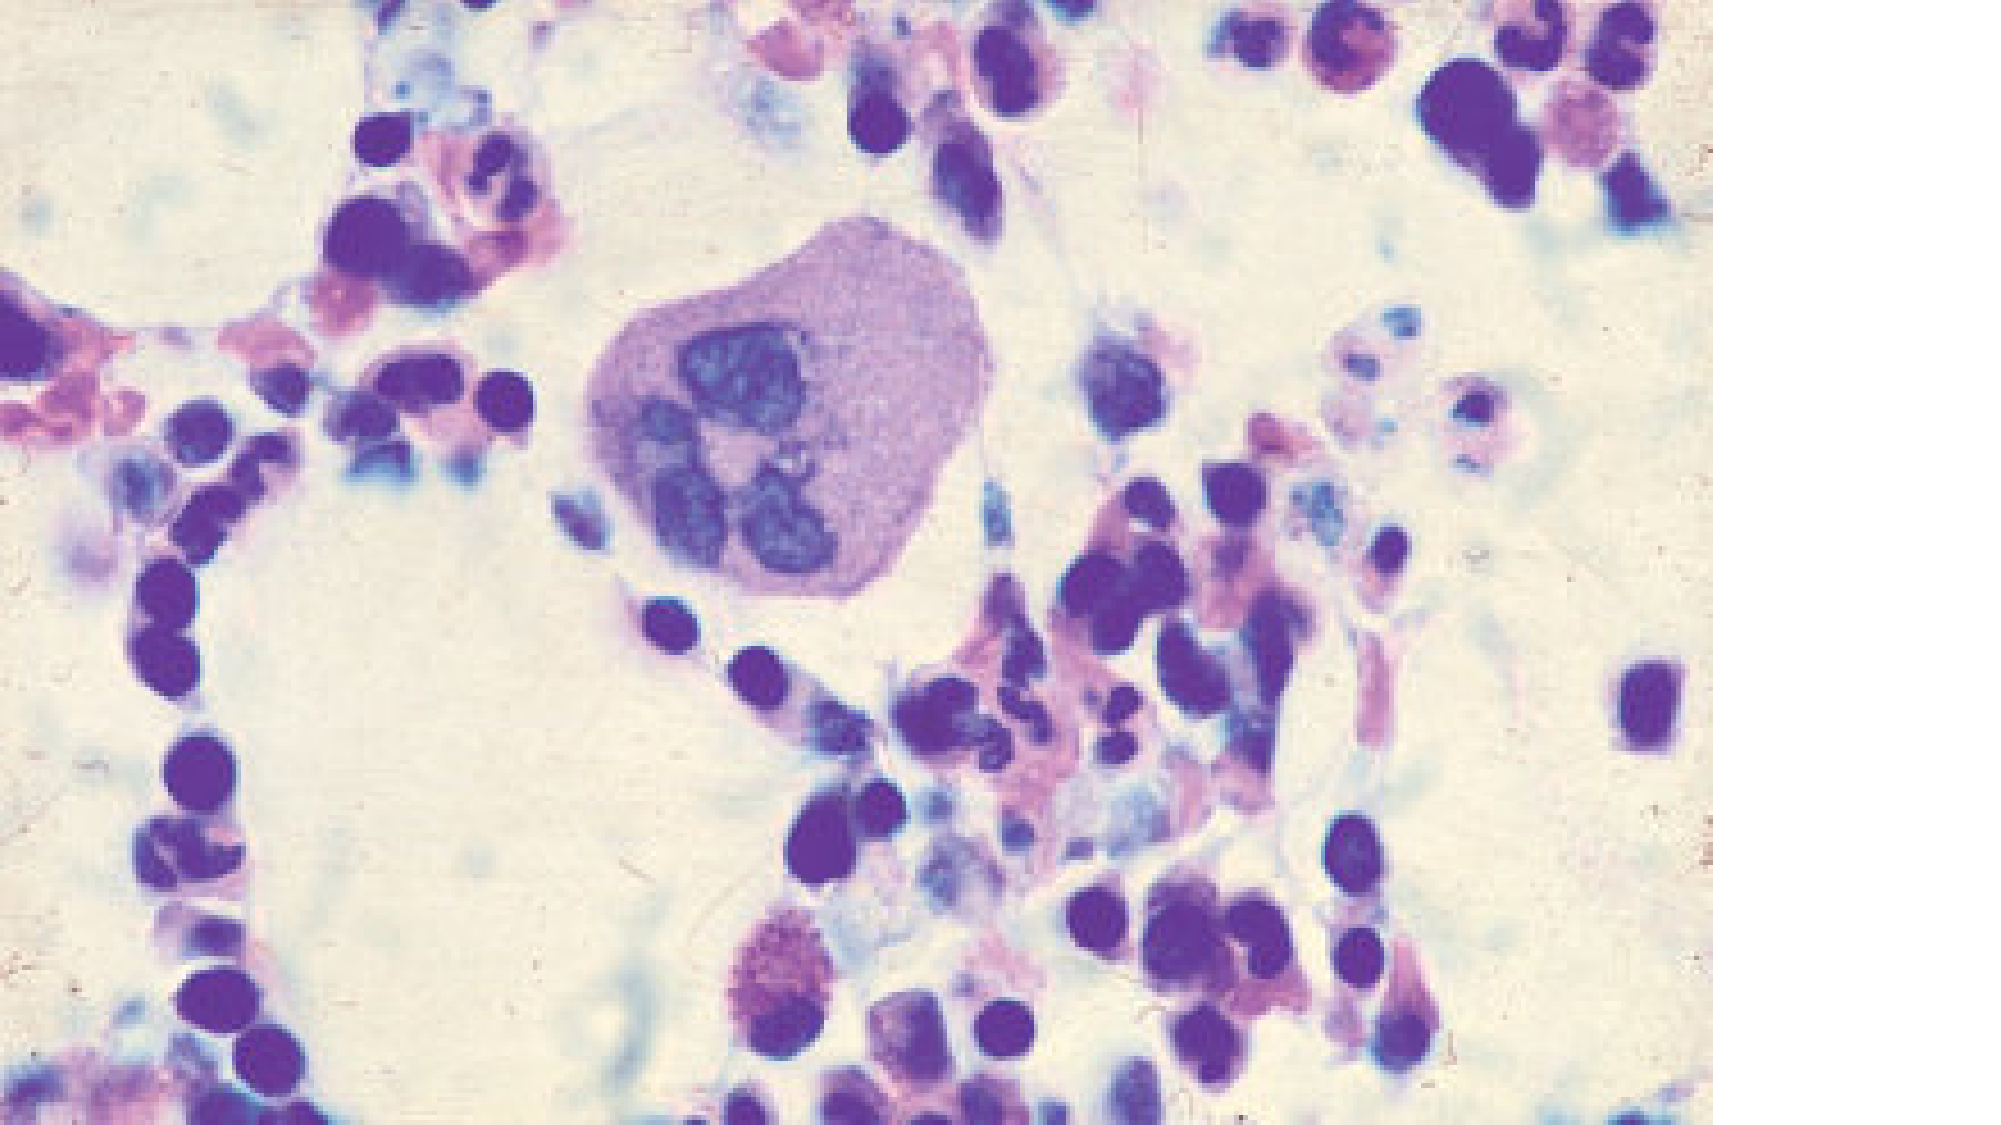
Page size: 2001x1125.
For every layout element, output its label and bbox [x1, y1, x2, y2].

picture [0, 0, 1714, 1125]
